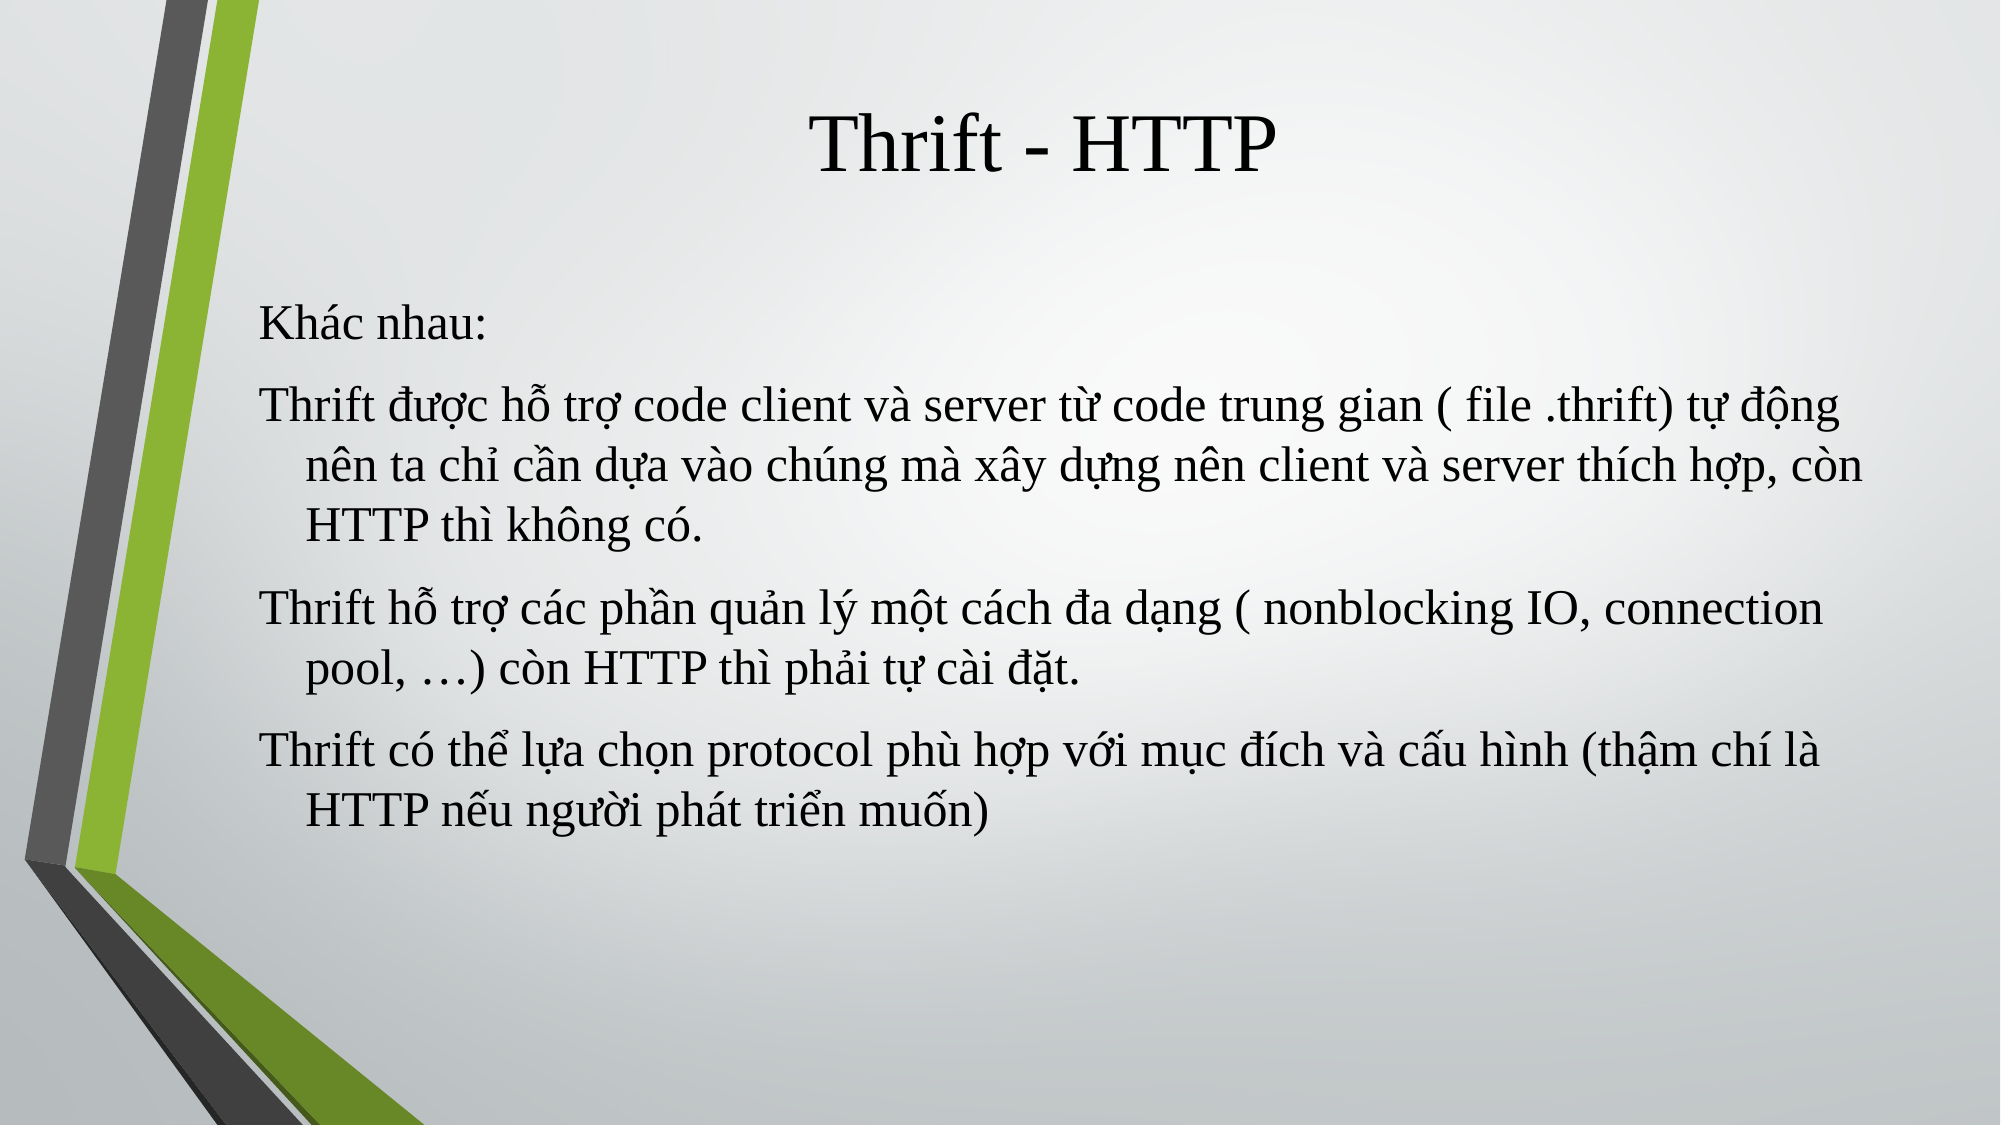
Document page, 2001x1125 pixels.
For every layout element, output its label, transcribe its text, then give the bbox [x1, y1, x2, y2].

list Khác nhau: Thrift được hỗ trợ code client và server từ code trung gian ( file .thrift) tự động nên ta chỉ cần dựa vào chúng mà xây dựng nên client và server thích hợp, còn HTTP thì không có. Thrift hỗ trợ các phần quản lý một cách đa dạng ( nonblocking IO, connection pool, …) còn HTTP thì phải tự cài đặt. Thrift có thể lựa chọn protocol phù hợp với mục đích và cấu hình (thậm chí là HTTP nếu người phát triển muốn) [243, 229, 1930, 979]
title Thrift - HTTP [243, 46, 1845, 229]
